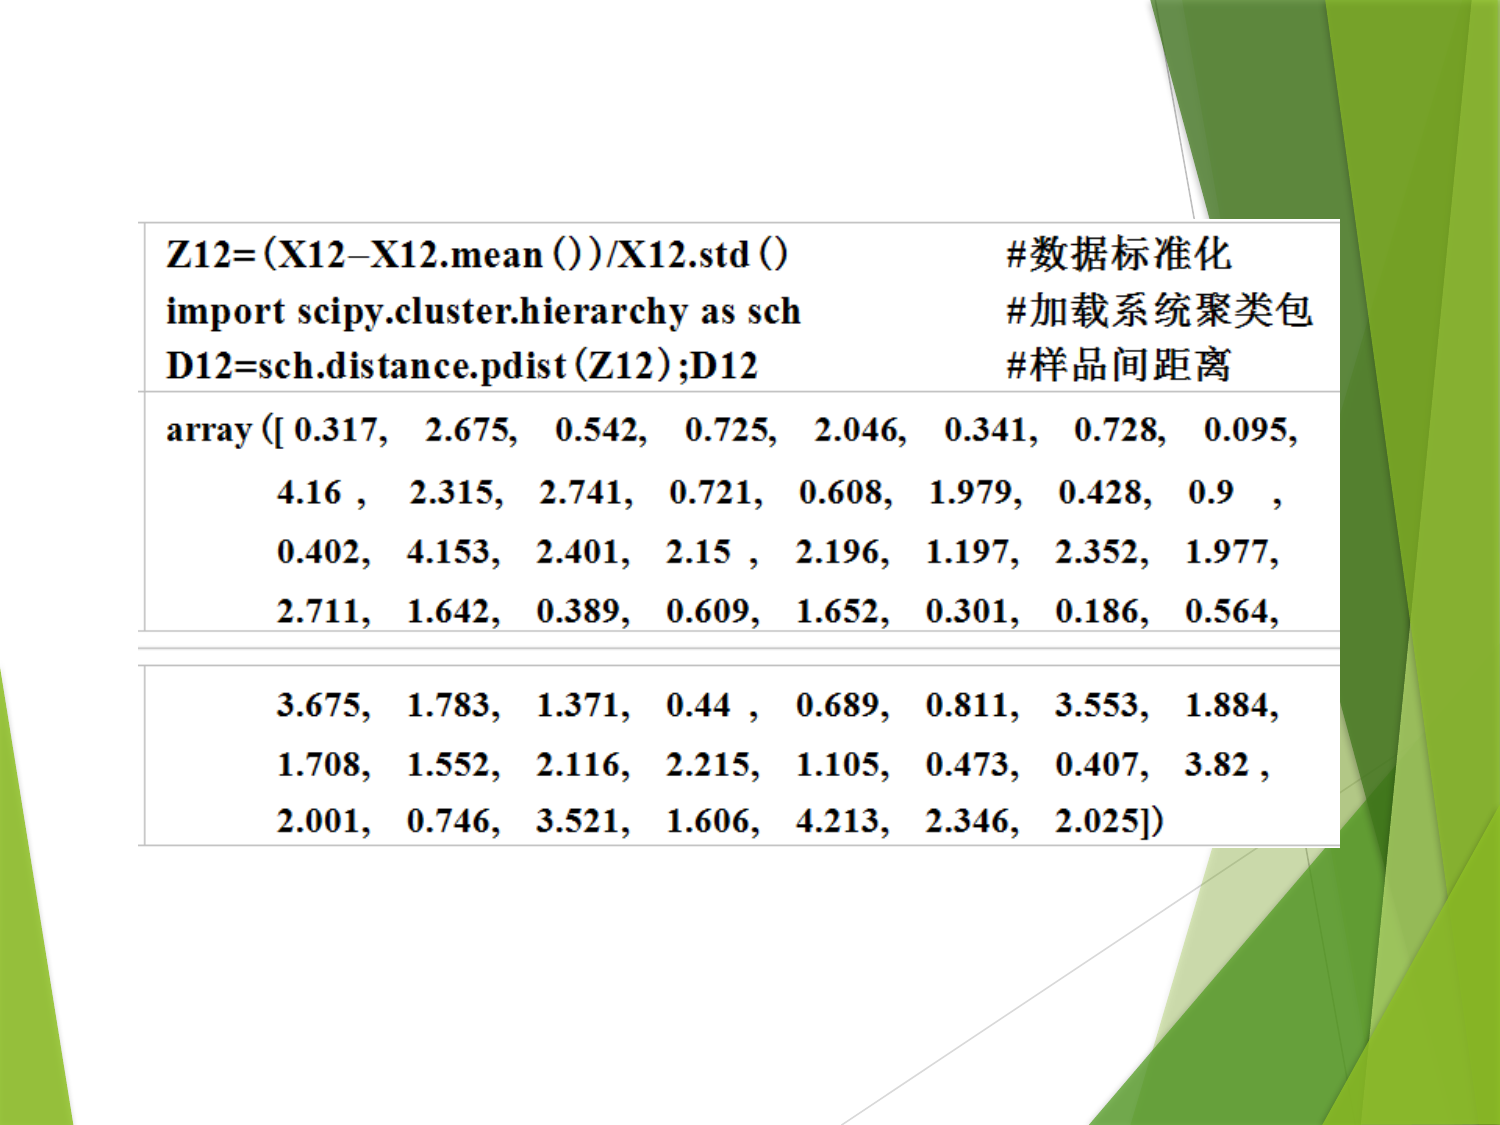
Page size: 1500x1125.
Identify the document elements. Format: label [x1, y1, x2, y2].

picture [137, 218, 1341, 848]
